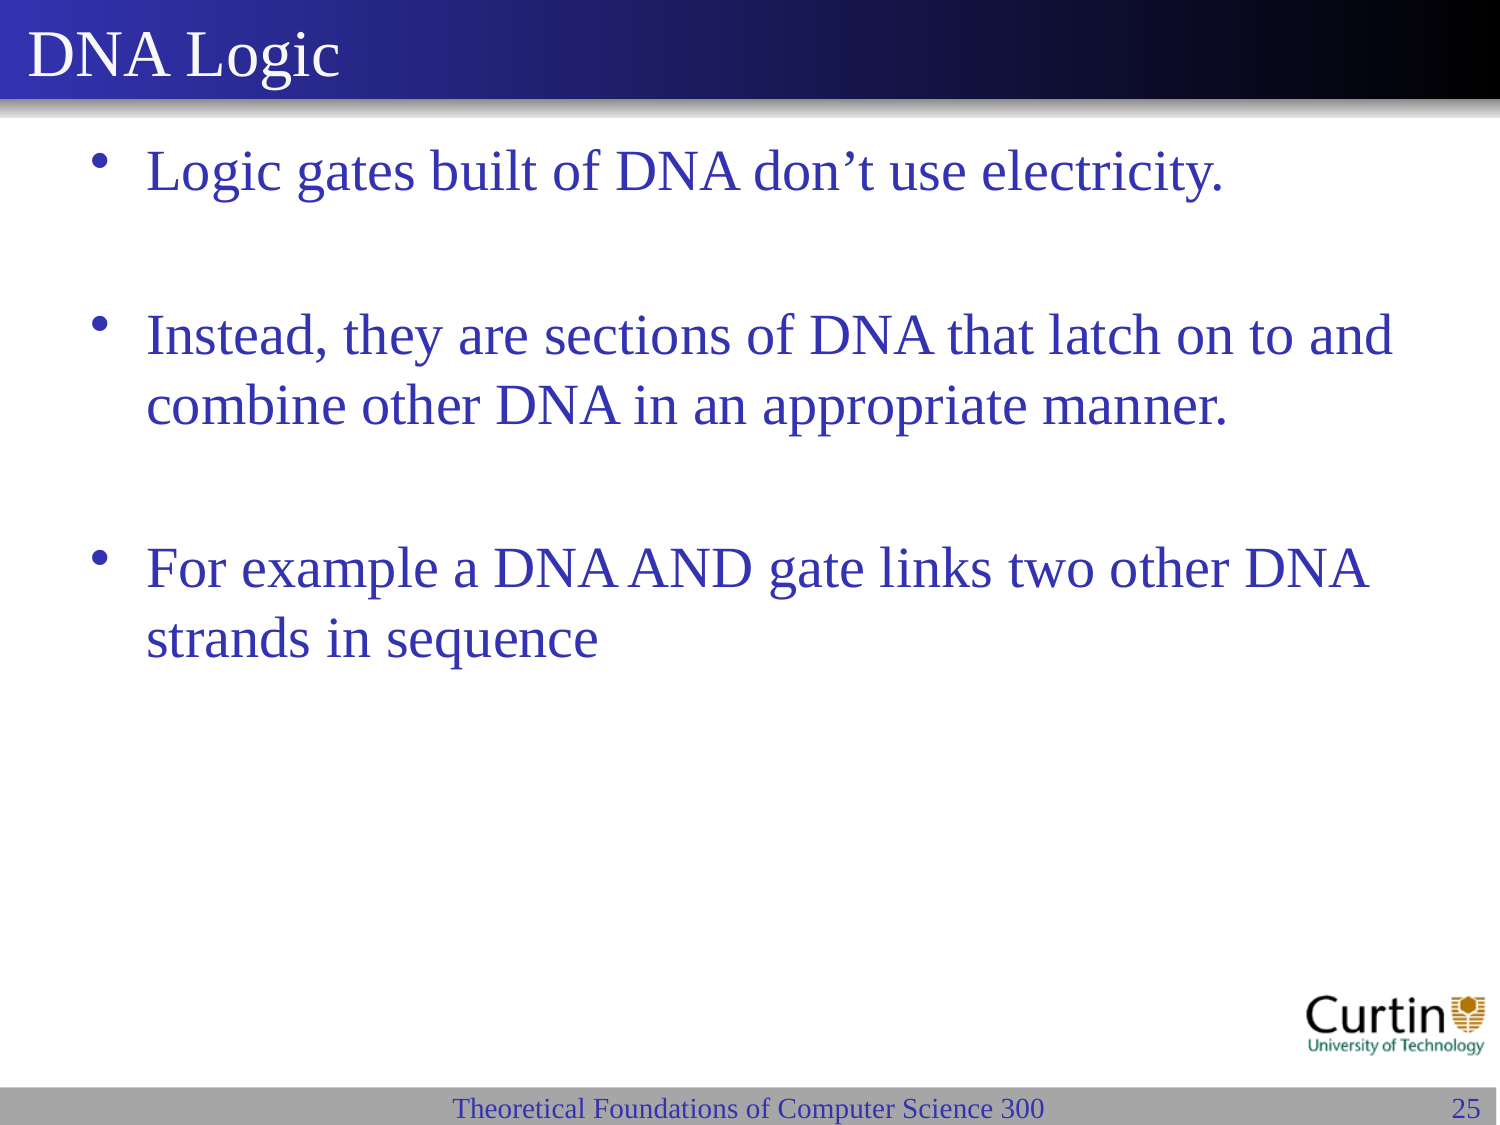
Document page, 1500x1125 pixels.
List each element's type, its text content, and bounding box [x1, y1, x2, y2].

list Logic gates built of DNA don’t use electricity. Instead, they are sections of DNA that latch on to and combine other DNA in an appropriate manner. For example a DNA AND gate links two other DNA strands in sequence [75, 125, 1463, 1070]
picture [1293, 964, 1500, 1088]
title DNA Logic [12, 0, 1475, 100]
